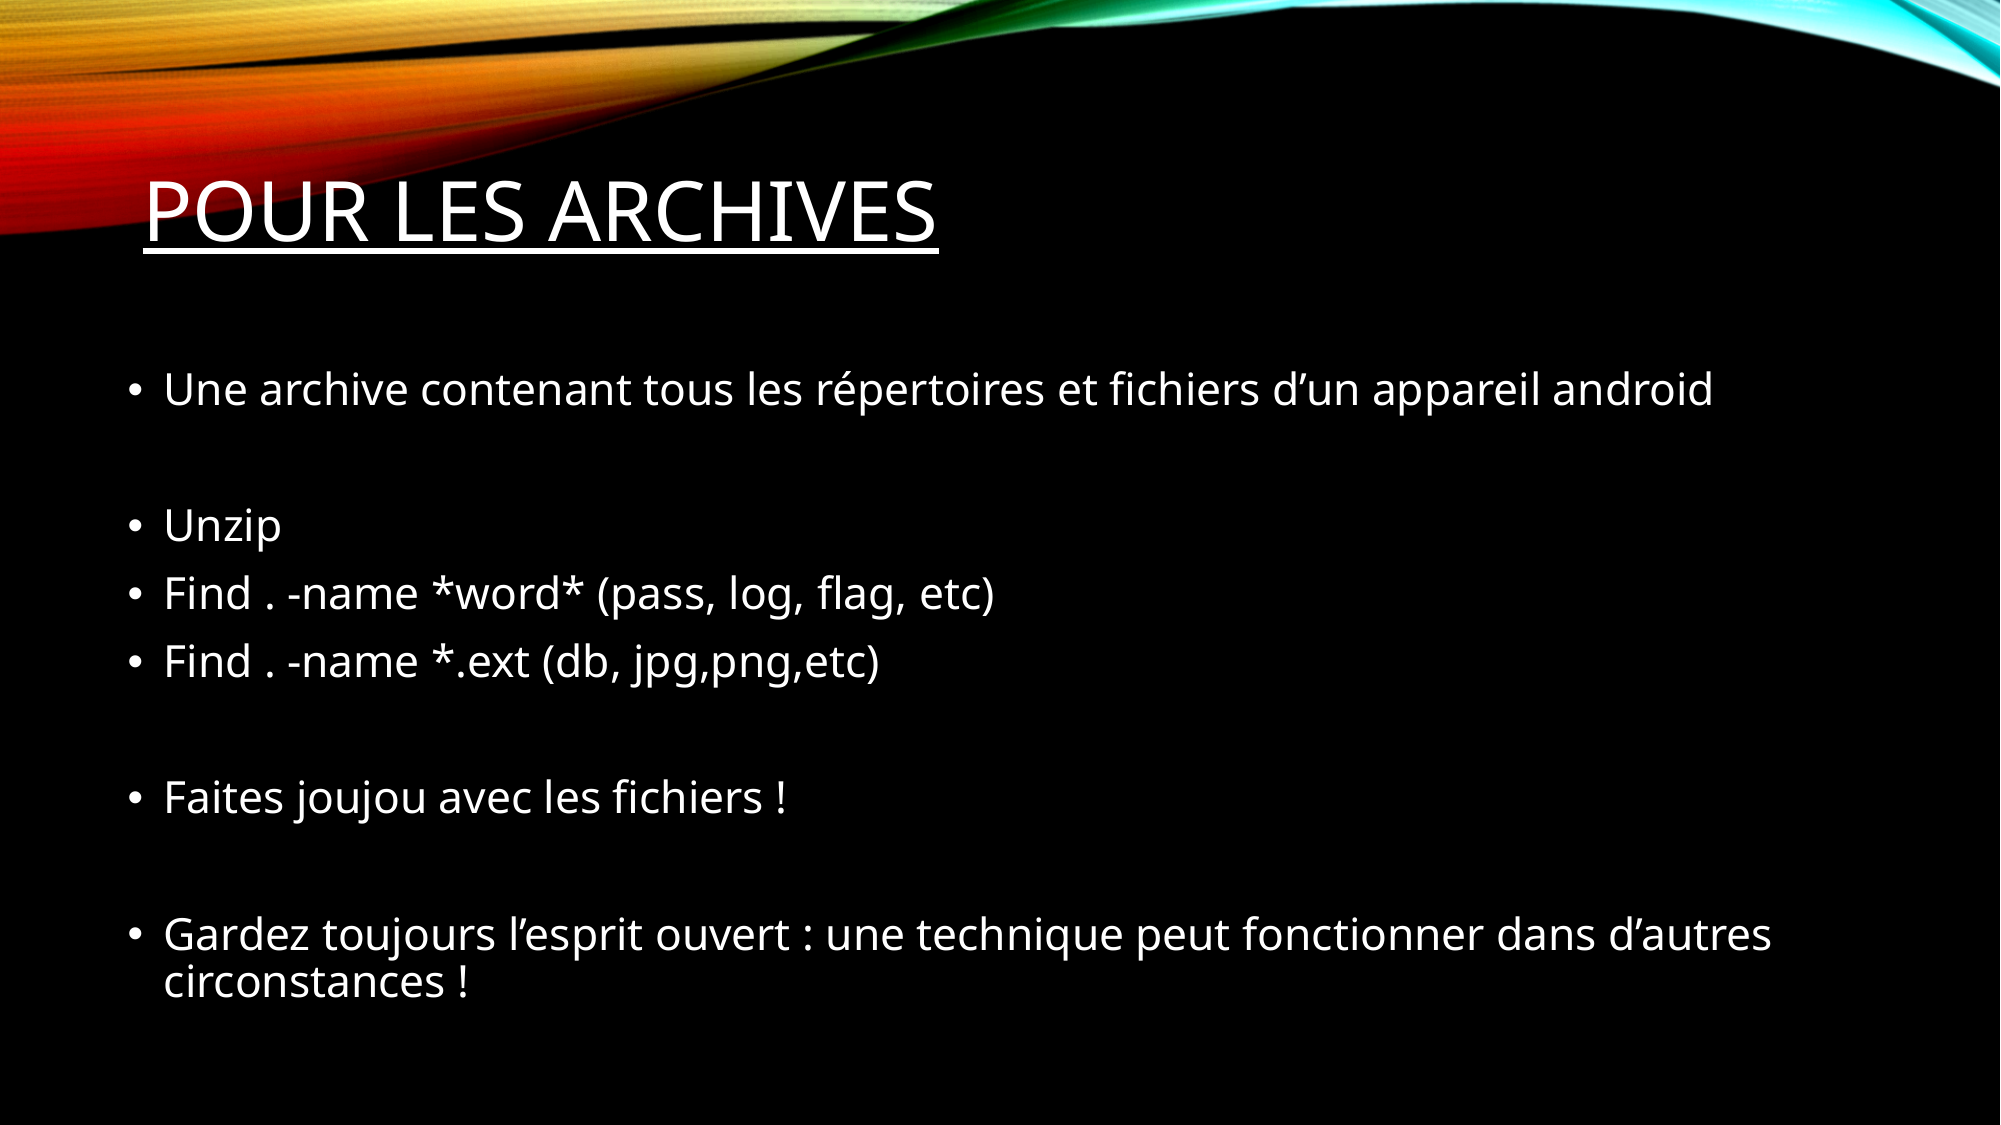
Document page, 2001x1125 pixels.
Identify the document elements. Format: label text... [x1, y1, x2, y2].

title Pour les Archives [127, 108, 1540, 321]
list Une archive contenant tous les répertoires et fichiers d’un appareil android Unzip Find . -name *word* (pass, log, flag, etc) Find . -name *.ext (db, jpg,png,etc) Faites joujou avec les fichiers ! Gardez toujours l’esprit ouvert : une technique peut fonctionner dans d’autres circonstances ! [112, 360, 1888, 1021]
picture [0, 0, 2000, 237]
